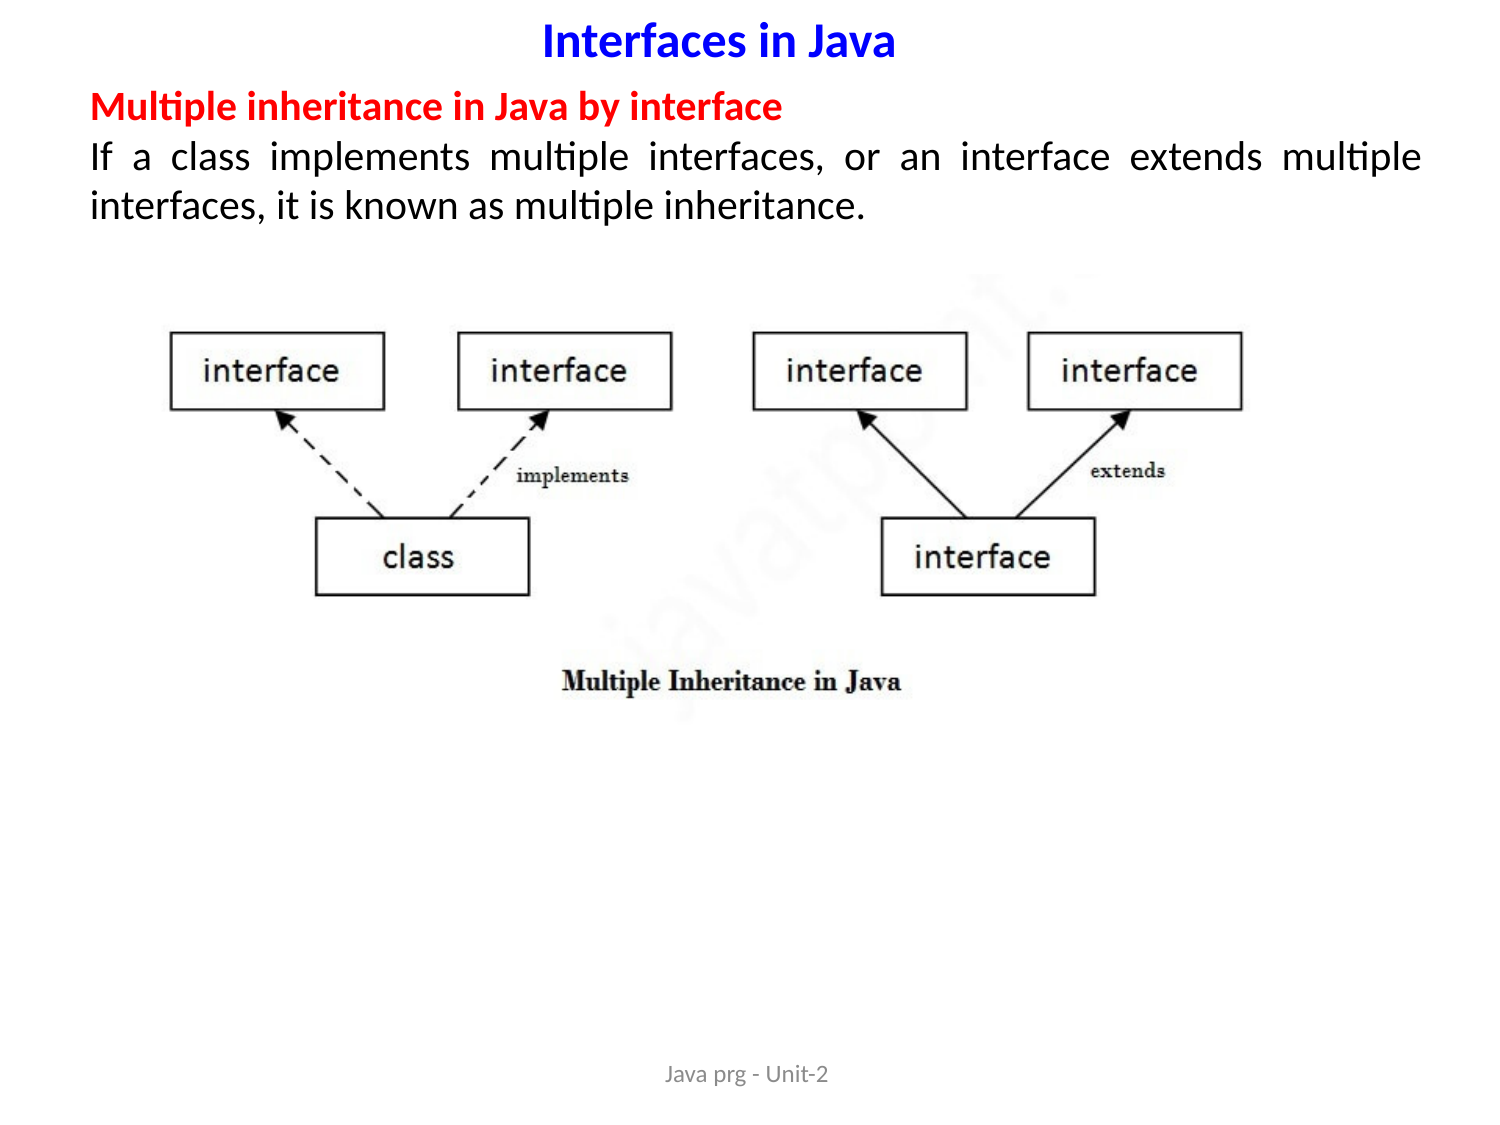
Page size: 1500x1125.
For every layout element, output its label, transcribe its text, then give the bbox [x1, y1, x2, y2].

footer Java prg - Unit-2 [512, 1042, 988, 1103]
text_box Interfaces in Java [527, 0, 912, 75]
picture [137, 274, 1269, 726]
text_box Multiple inheritance in Java by interface If a class implements multiple interfaces, or an interface extends multiple interfaces, it is known as multiple inheritance. [74, 70, 1438, 236]
